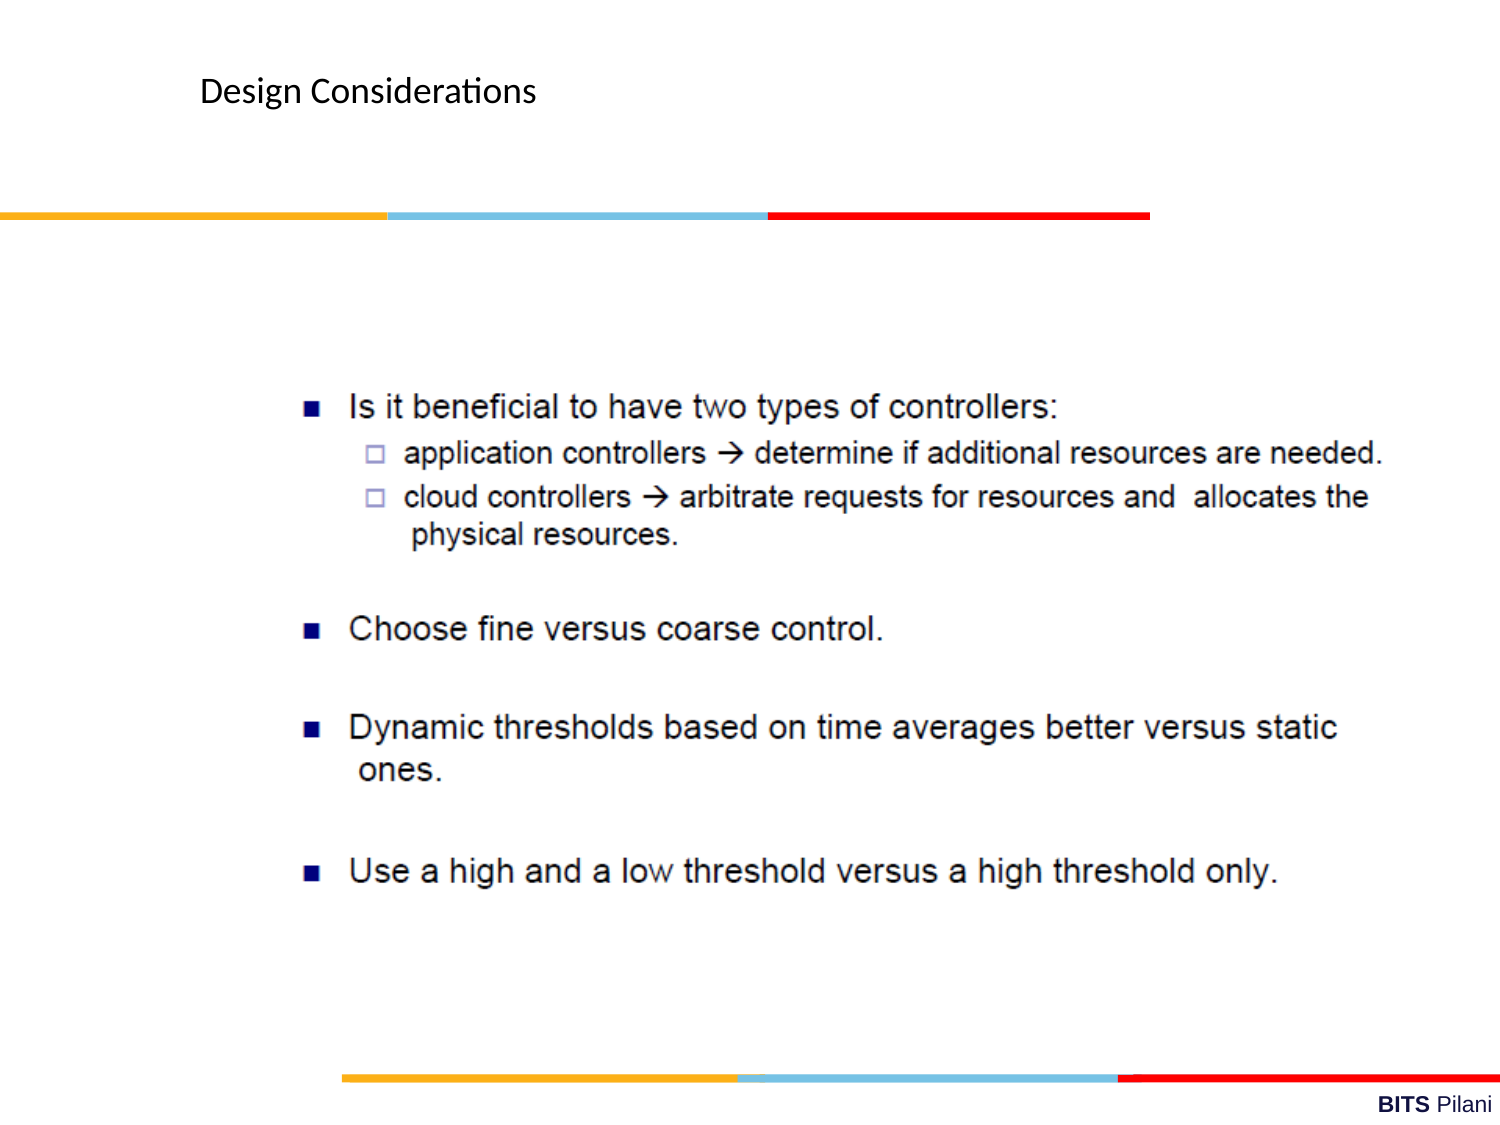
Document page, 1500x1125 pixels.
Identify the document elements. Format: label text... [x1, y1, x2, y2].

text_box Design Considerations [185, 58, 1104, 119]
picture [271, 331, 1401, 919]
